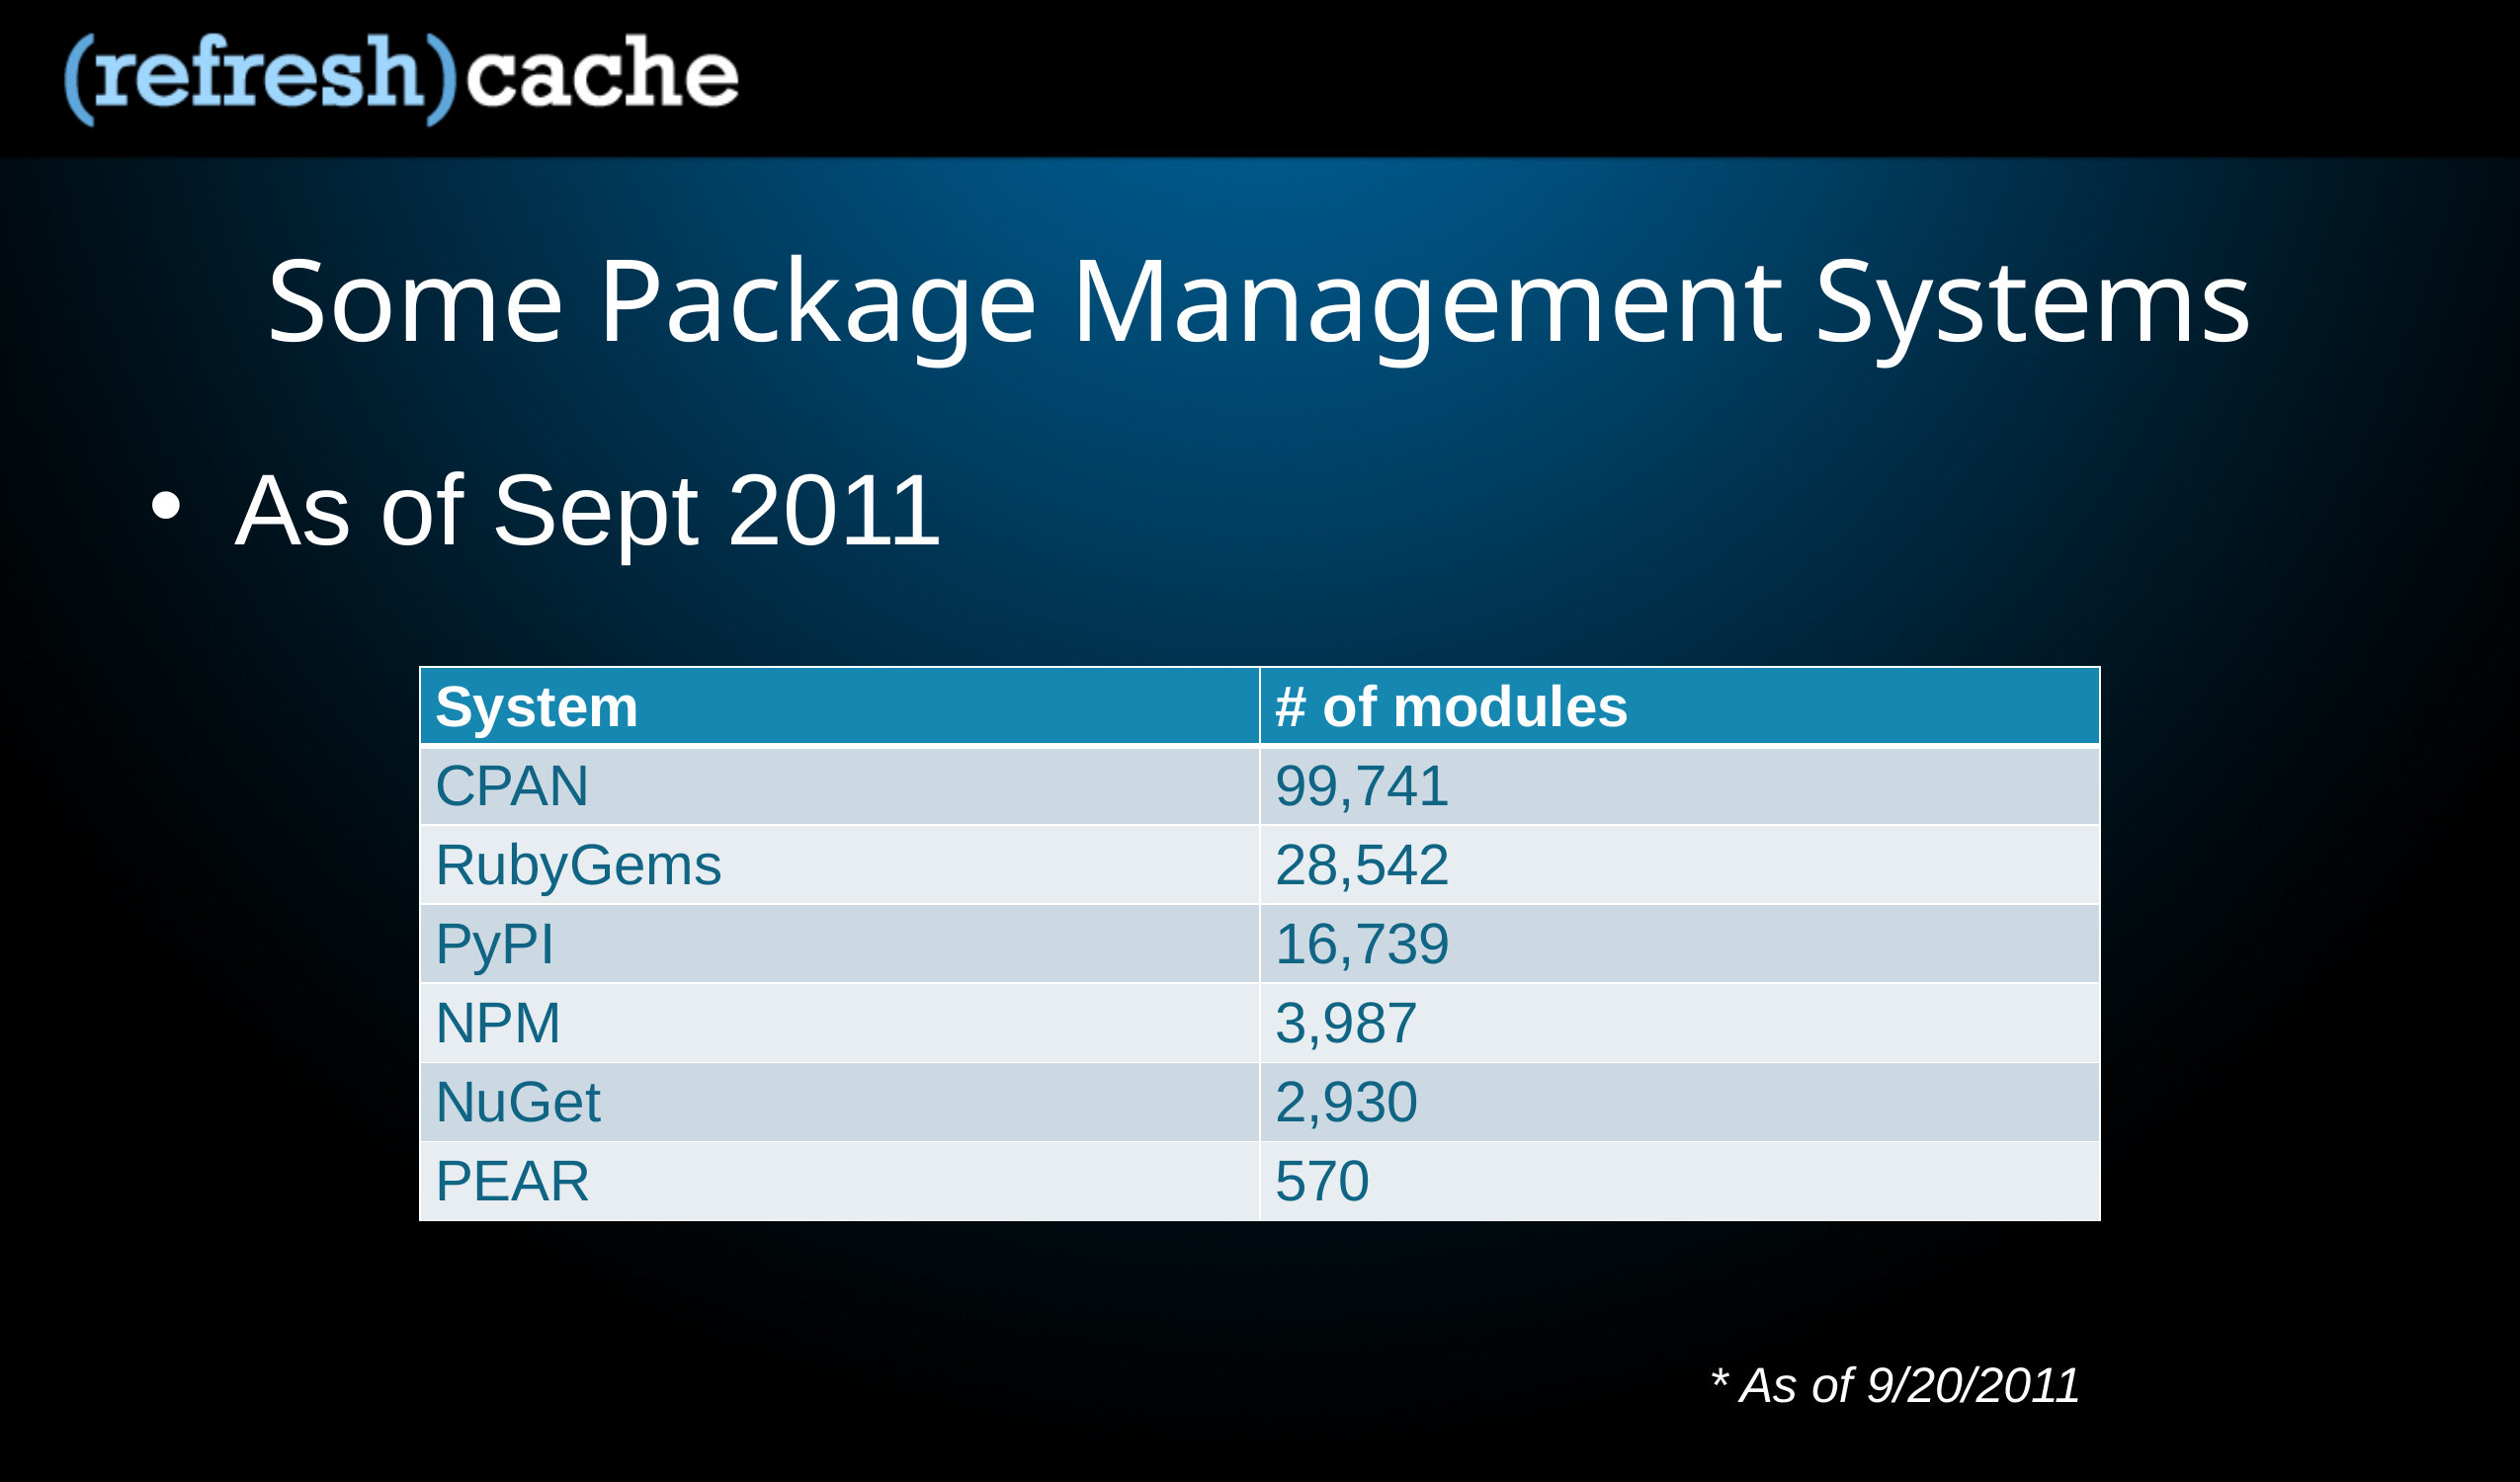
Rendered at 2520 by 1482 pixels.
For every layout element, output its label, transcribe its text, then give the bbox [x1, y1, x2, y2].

title Some Package Management Systems [126, 172, 2394, 420]
table_header # of modules [1261, 668, 2099, 743]
table_cell 3,987 [1261, 984, 2099, 1062]
picture [0, 0, 2520, 1482]
text_box * As of 9/20/2011 [1694, 1346, 2098, 1421]
table_header System [421, 668, 1259, 743]
table_cell CPAN [421, 749, 1259, 824]
table_cell NPM [421, 984, 1259, 1062]
table_cell RubyGems [421, 826, 1259, 903]
table_cell 570 [1261, 1142, 2099, 1220]
table_cell NuGet [421, 1063, 1259, 1141]
table_cell 2,930 [1261, 1063, 2099, 1141]
table_cell PEAR [421, 1142, 1259, 1220]
list As of Sept 2011 [126, 432, 2394, 754]
table_cell 16,739 [1261, 905, 2099, 982]
table_cell PyPI [421, 905, 1259, 982]
table_cell 99,741 [1261, 749, 2099, 824]
table_cell 28,542 [1261, 826, 2099, 903]
